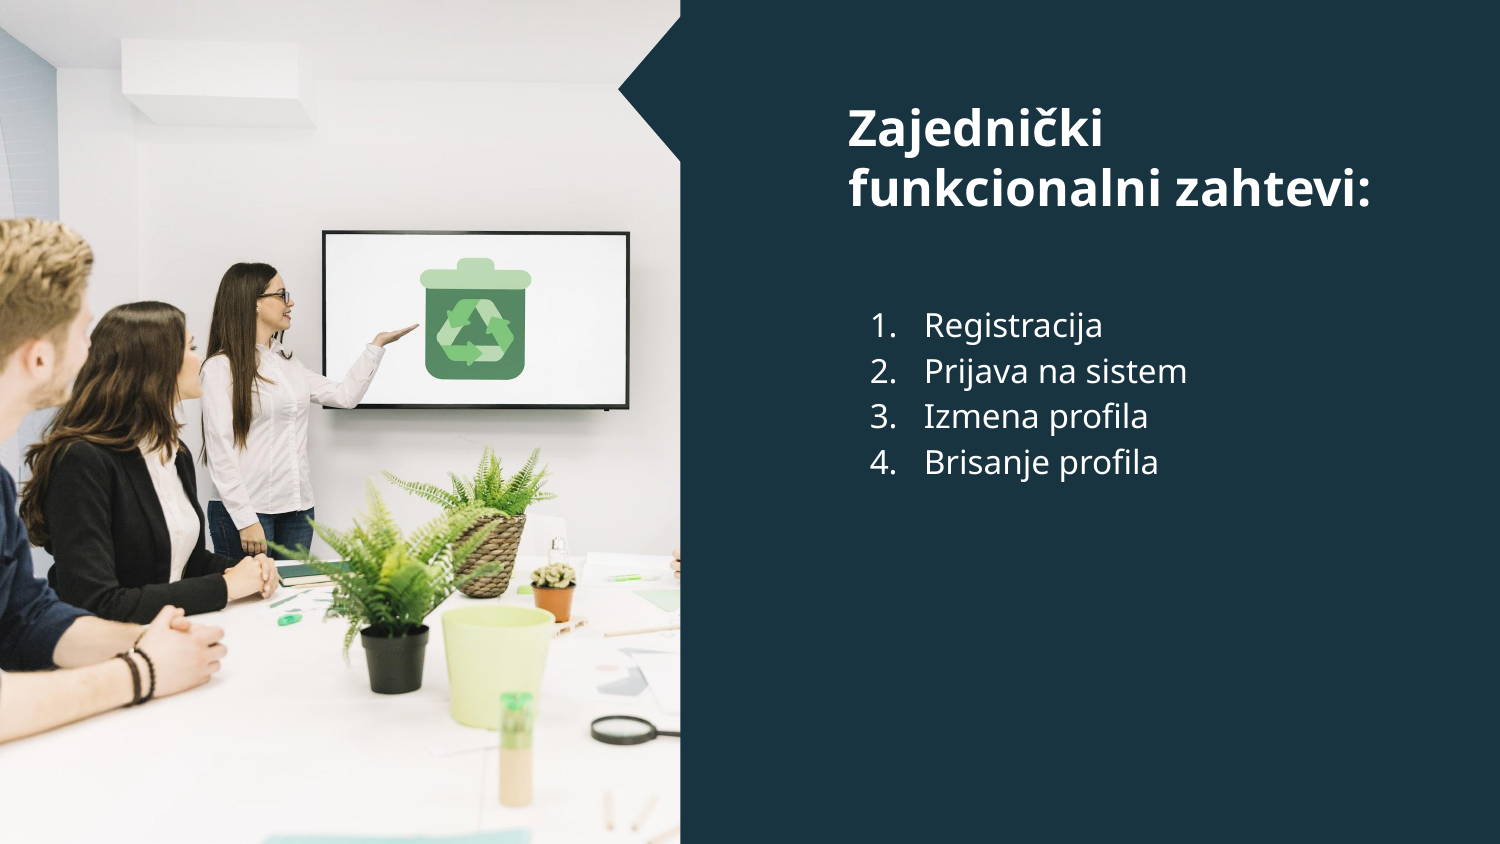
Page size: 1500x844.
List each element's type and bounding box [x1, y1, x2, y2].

picture [0, 0, 617, 844]
text_box [617, 0, 1500, 844]
